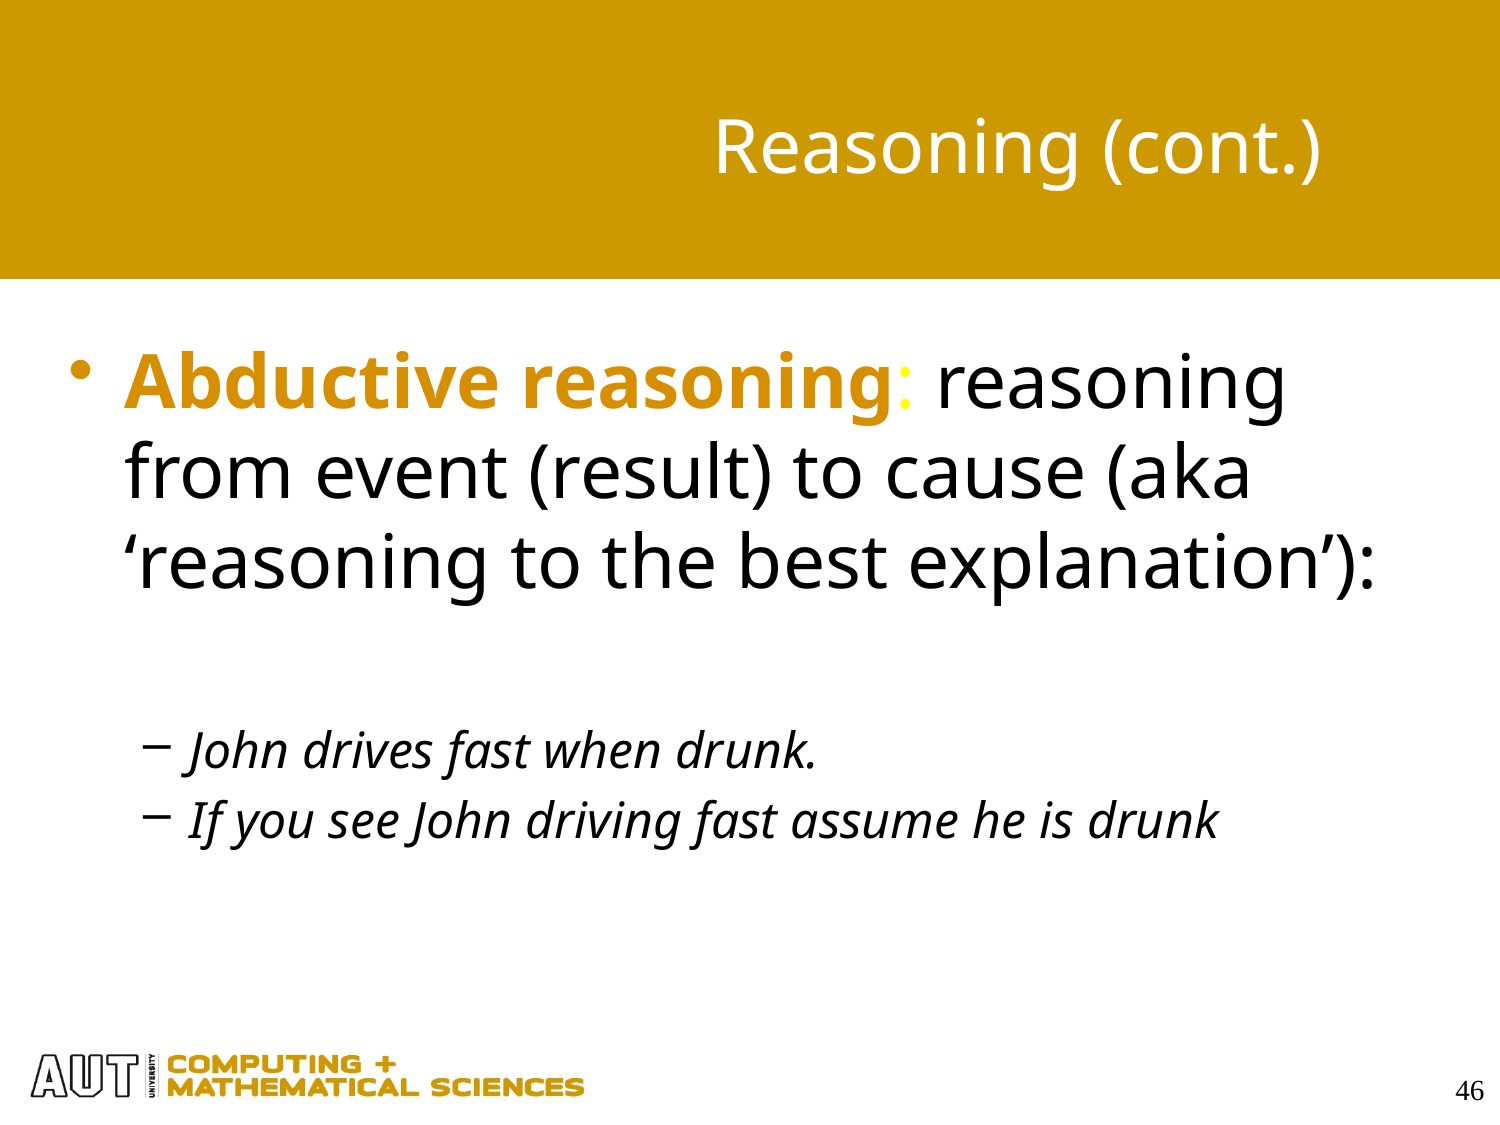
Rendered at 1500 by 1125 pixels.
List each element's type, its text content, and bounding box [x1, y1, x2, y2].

title Reasoning (cont.) [62, 49, 1338, 238]
slide_number 46 [1320, 1063, 1500, 1125]
picture [5, 1034, 609, 1118]
list Abductive reasoning: reasoning from event (result) to cause (aka ‘reasoning to the best explanation’): John drives fast when drunk. If you see John driving fast assume he is drunk [52, 326, 1412, 1002]
